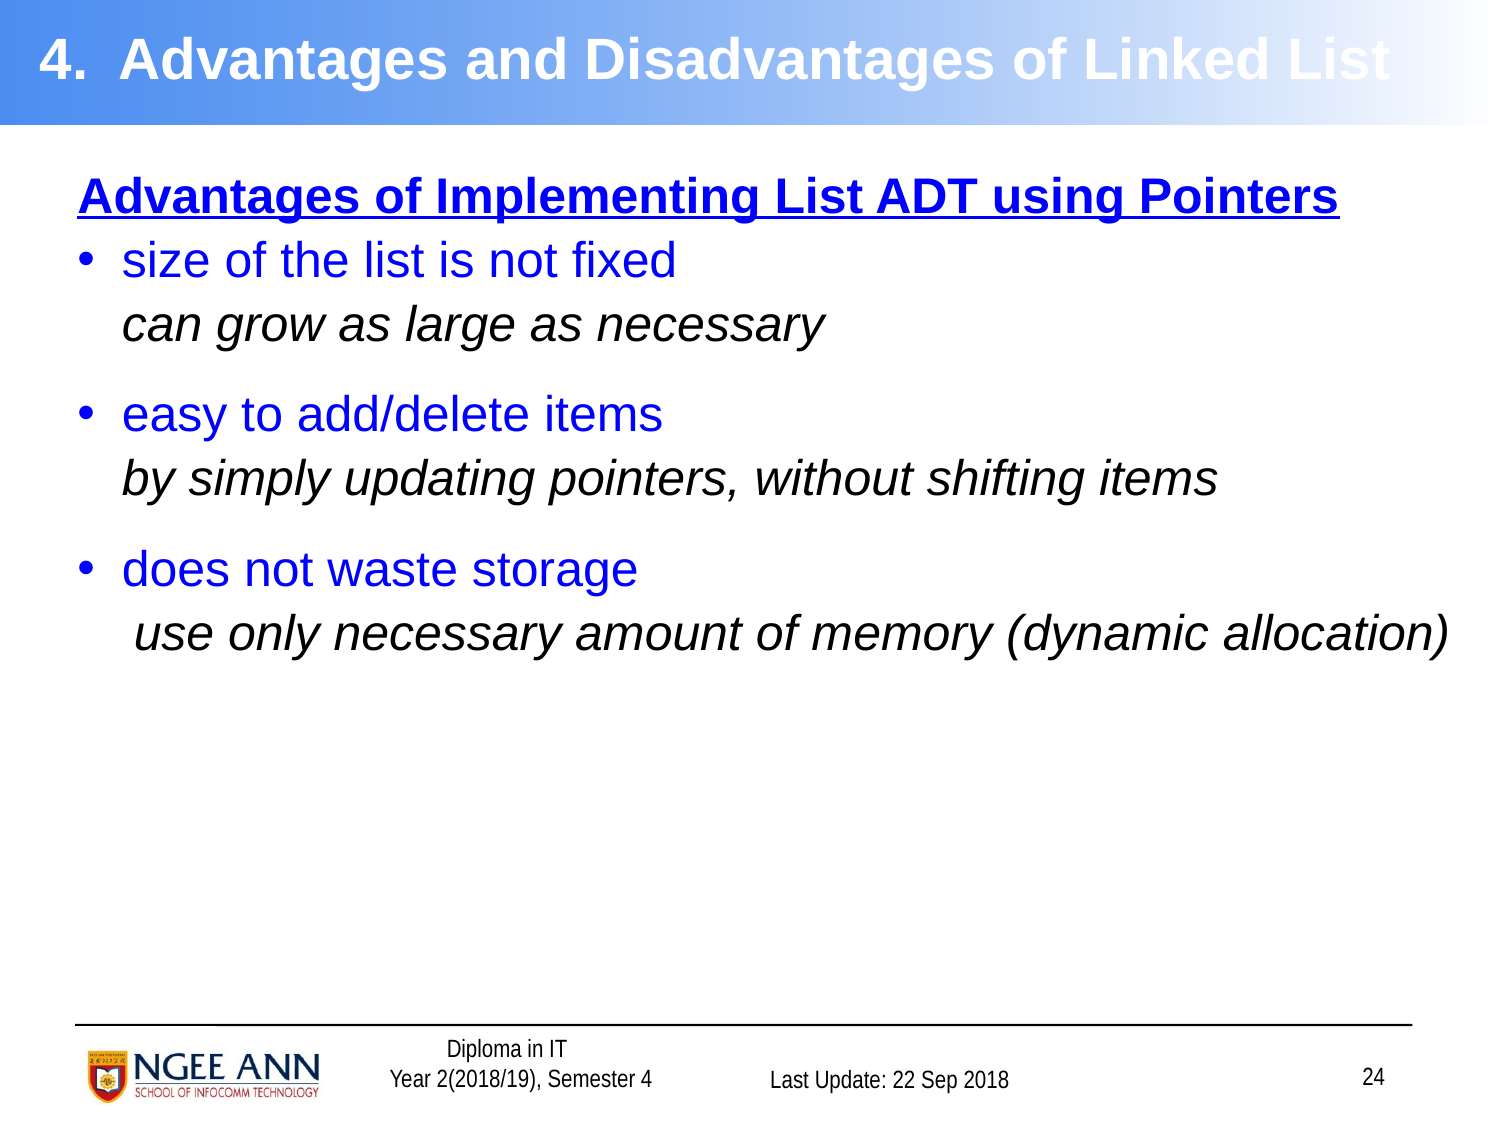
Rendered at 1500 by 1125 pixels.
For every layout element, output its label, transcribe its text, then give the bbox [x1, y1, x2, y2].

list Advantages of Implementing List ADT using Pointers size of the list is not fixed can grow as large as necessary easy to add/delete items by simply updating pointers, without shifting items does not waste storage use only necessary amount of memory (dynamic allocation) [62, 162, 1500, 988]
picture [62, 1028, 344, 1125]
title 4. Advantages and Disadvantages of Linked List [23, 0, 1500, 115]
